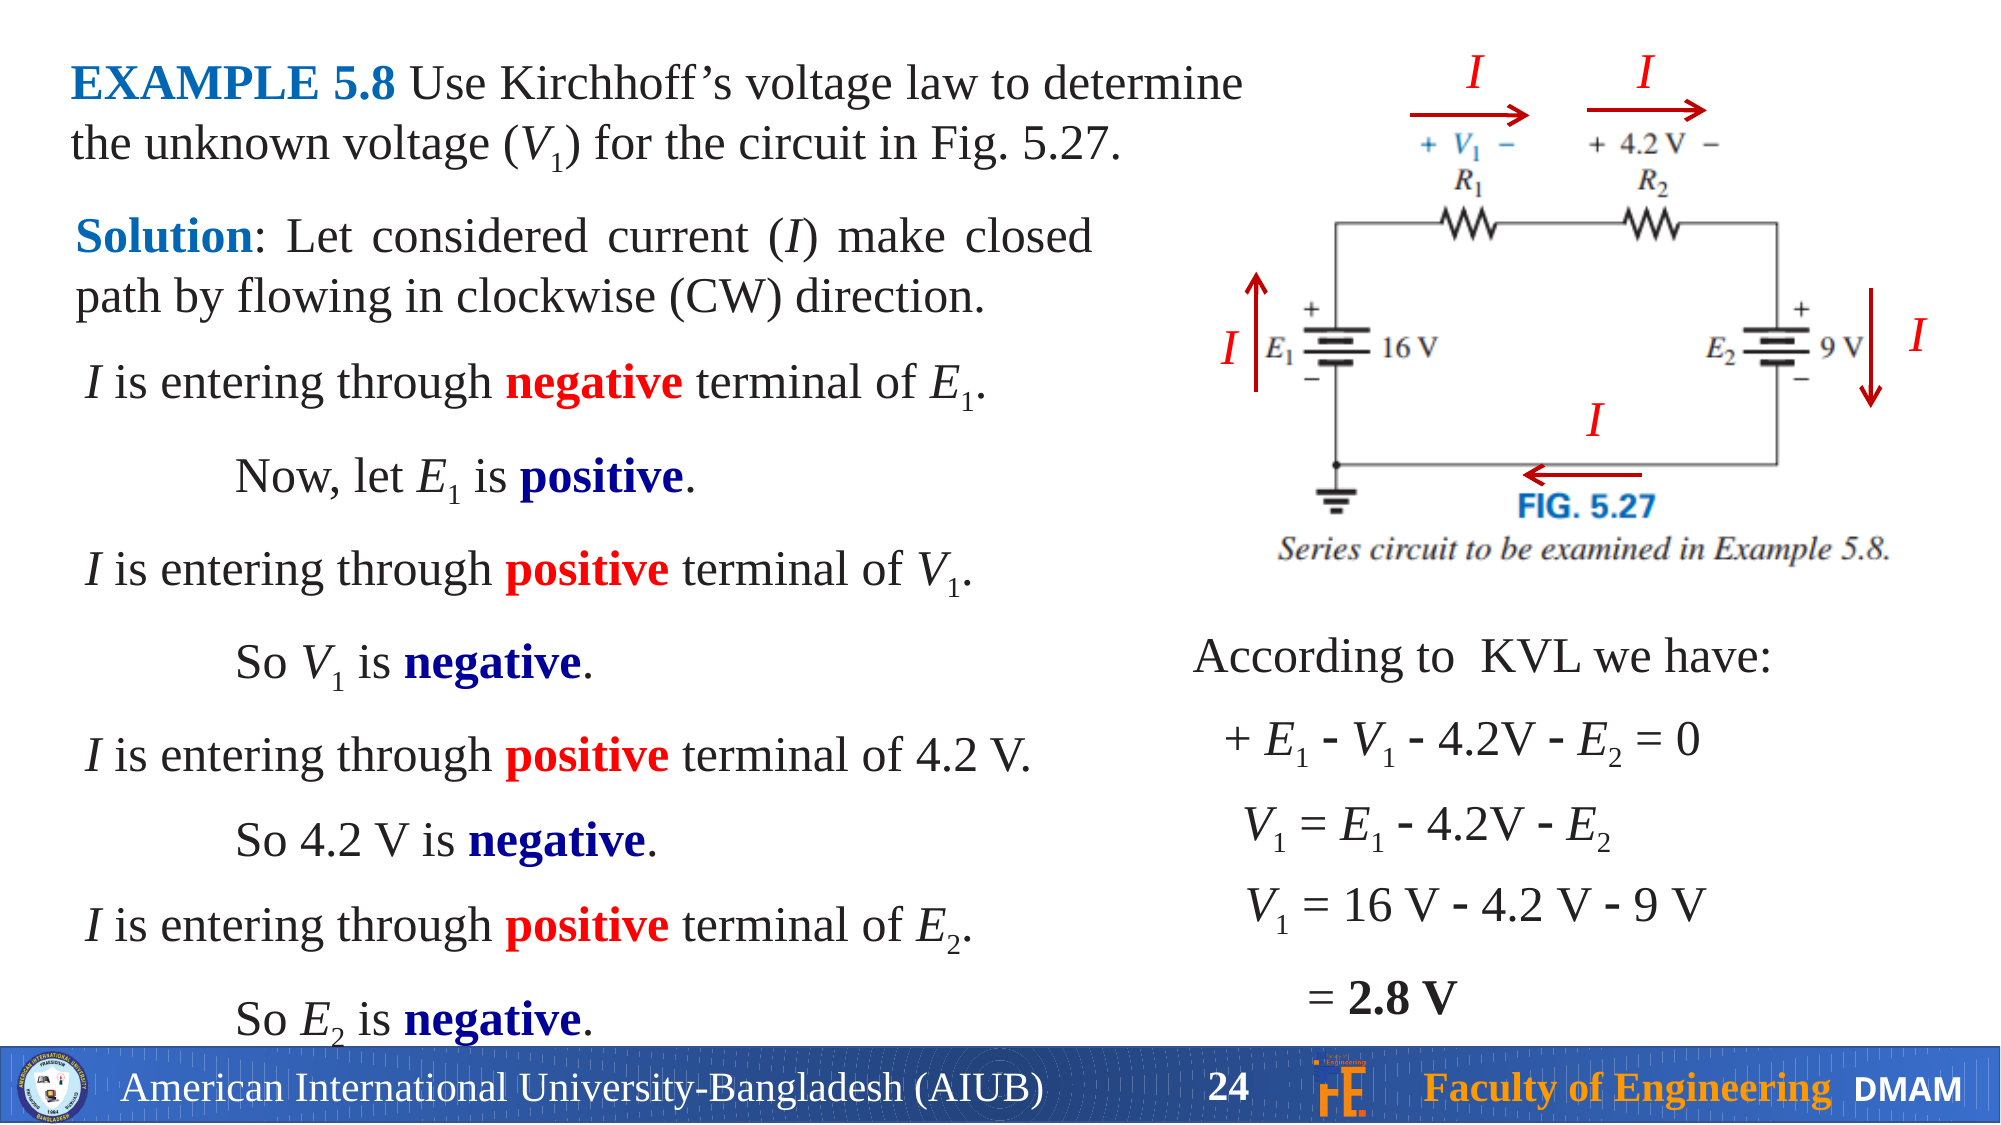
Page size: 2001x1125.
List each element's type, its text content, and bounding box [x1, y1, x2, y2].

text_box I is entering through negative terminal of E1. Now, let E1 is positive. I is entering through positive terminal of V1. So V1 is negative. I is entering through positive terminal of 4.2 V. So 4.2 V is negative. I is entering through positive terminal of E2. So E2 is negative. [70, 341, 1068, 1061]
text_box + E1  V1  4.2V  E2 = 0 [1208, 697, 1803, 781]
text_box V1 = 16 V  4.2 V  9 V = 2.8 V [1229, 864, 1824, 1033]
picture [1252, 476, 1895, 573]
text_box 24 [1146, 1053, 1311, 1114]
picture [1302, 1046, 1378, 1122]
text_box According to KVL we have: [1177, 615, 1803, 690]
text_box V1 = E1  4.2V  E2 [1227, 782, 1707, 866]
text_box EXAMPLE 5.8 Use Kirchhoff’s voltage law to determine the unknown voltage (V1) for the circuit in Fig. 5.27. [55, 42, 1206, 186]
picture [15, 1049, 90, 1125]
text_box Solution: Let considered current (I) make closed path by flowing in clockwise (CW) direction. [60, 195, 1108, 330]
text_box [1206, 31, 1960, 476]
